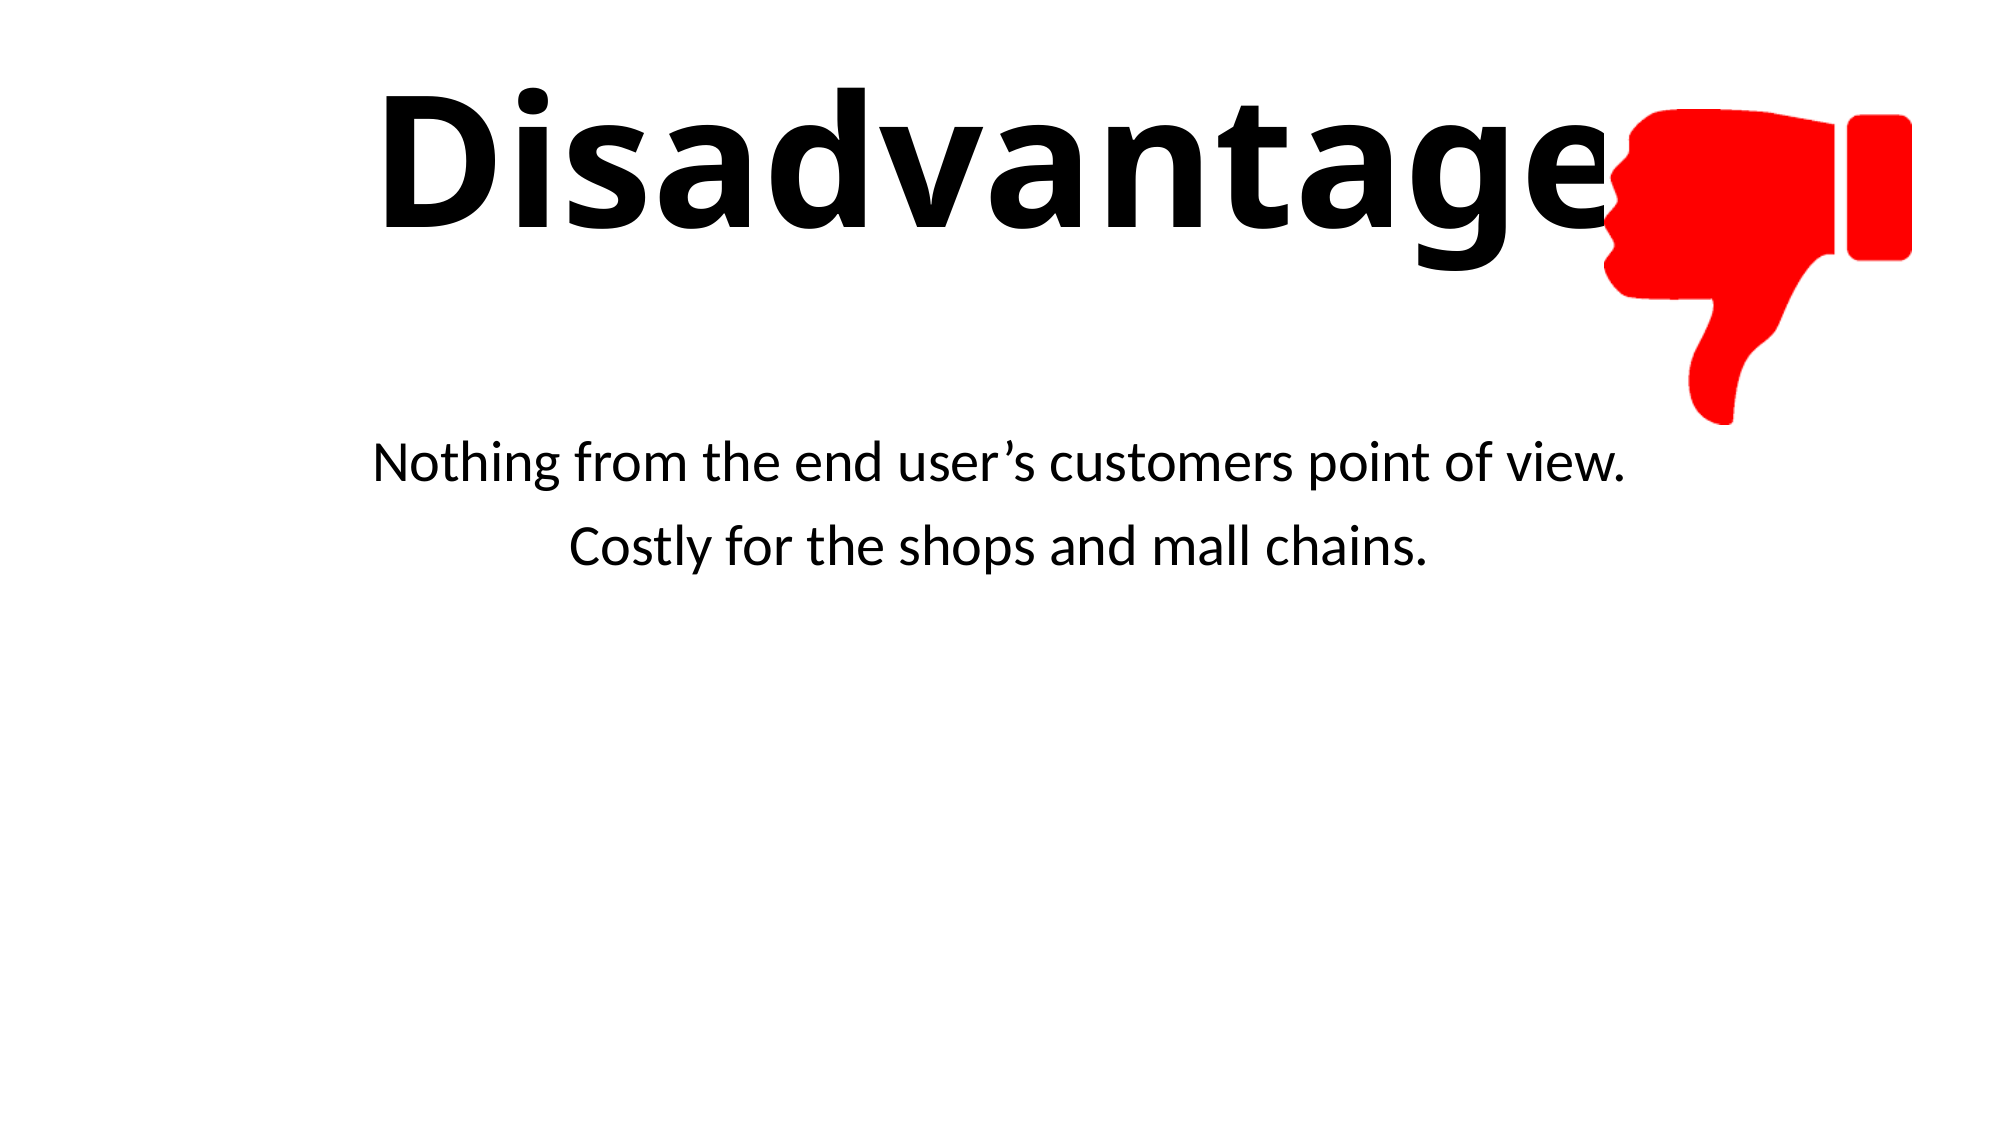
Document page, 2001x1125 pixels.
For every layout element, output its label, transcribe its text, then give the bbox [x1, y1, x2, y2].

title Disadvantage [137, 59, 1863, 278]
list Nothing from the end user’s customers point of view. Costly for the shops and mall chains. [137, 424, 1863, 615]
picture [1604, 109, 1912, 425]
